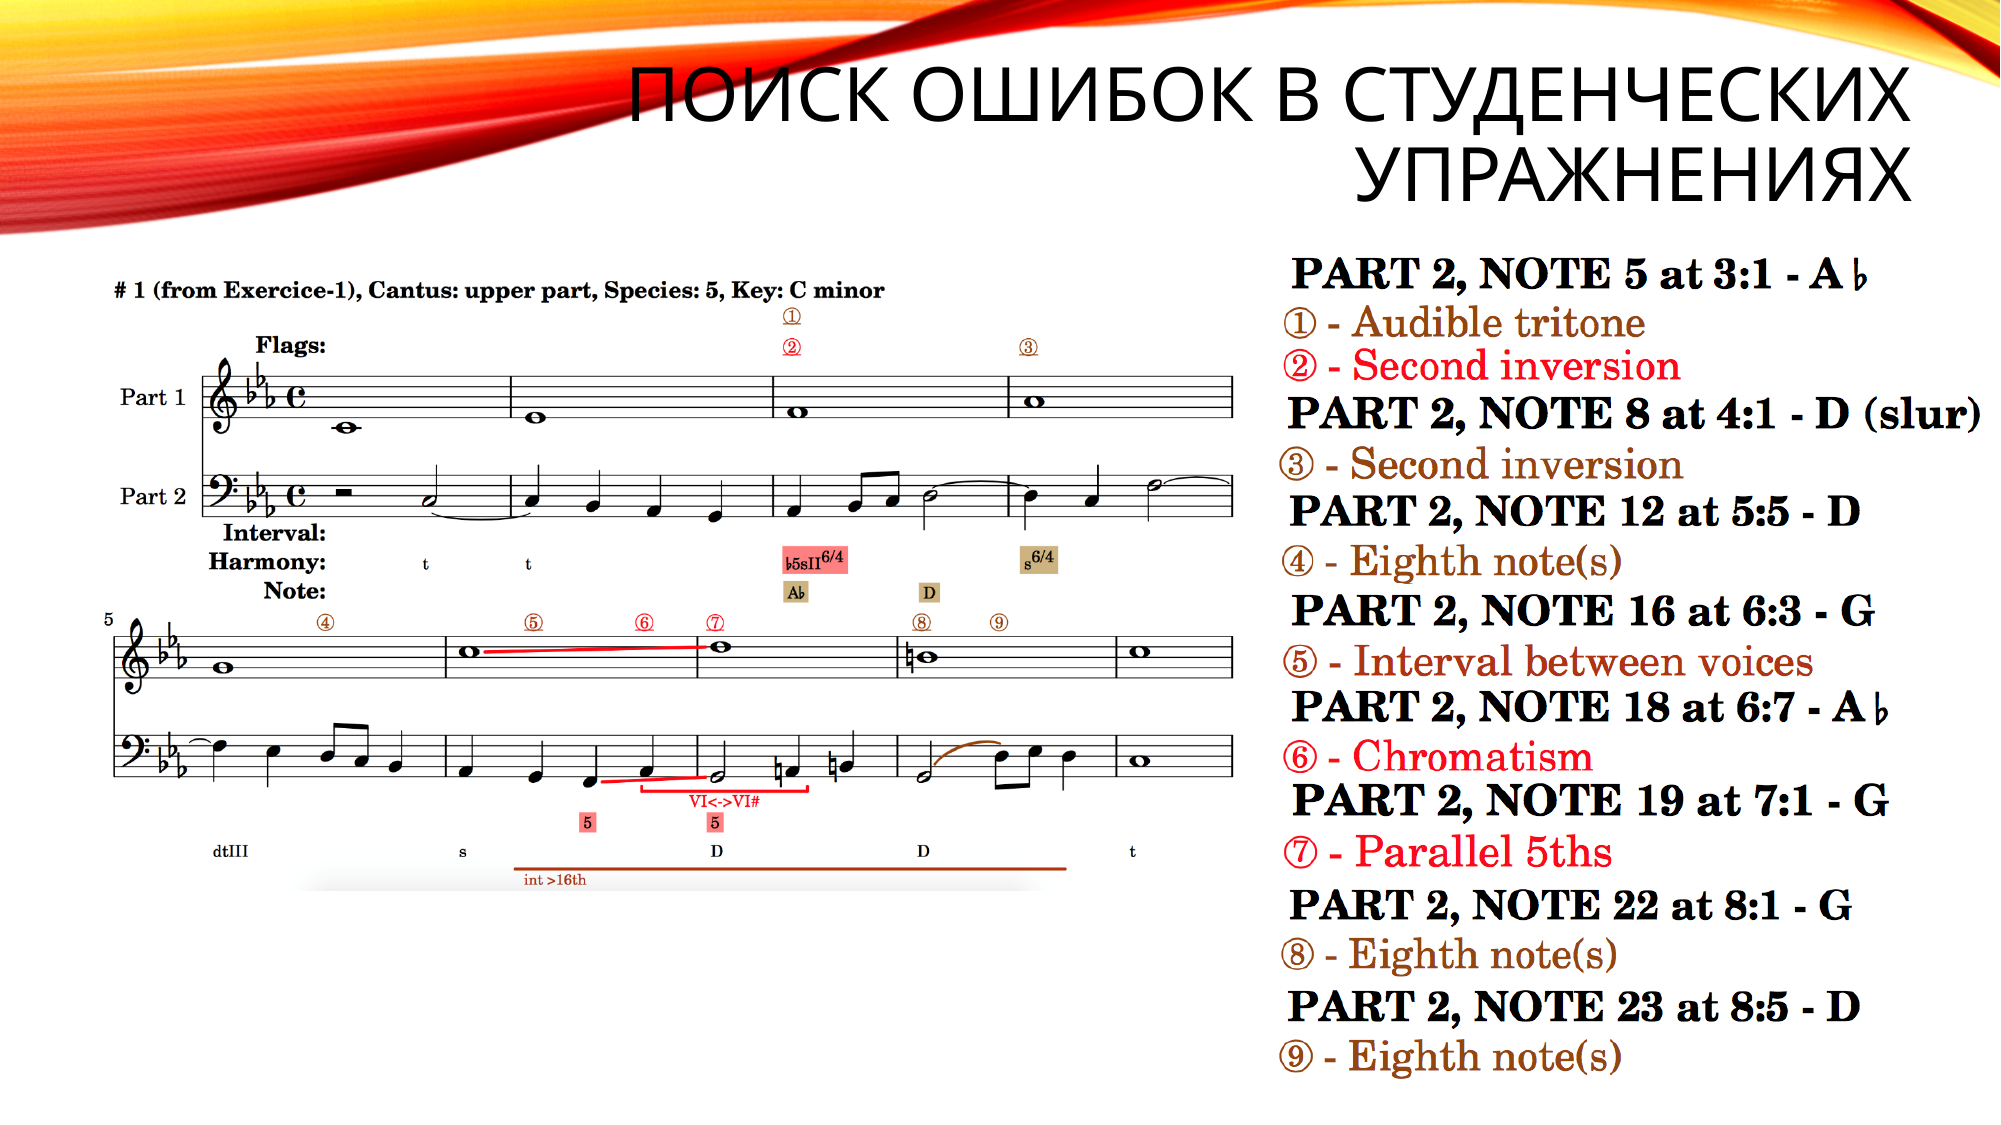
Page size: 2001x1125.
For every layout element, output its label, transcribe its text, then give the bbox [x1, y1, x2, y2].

picture [0, 0, 2000, 237]
picture [1275, 981, 1873, 1084]
picture [1274, 389, 1986, 878]
title Поиск ошибок в студенческих упражнениях [514, 76, 1928, 289]
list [93, 273, 1246, 891]
picture [1274, 881, 1859, 977]
picture [1274, 247, 1873, 388]
